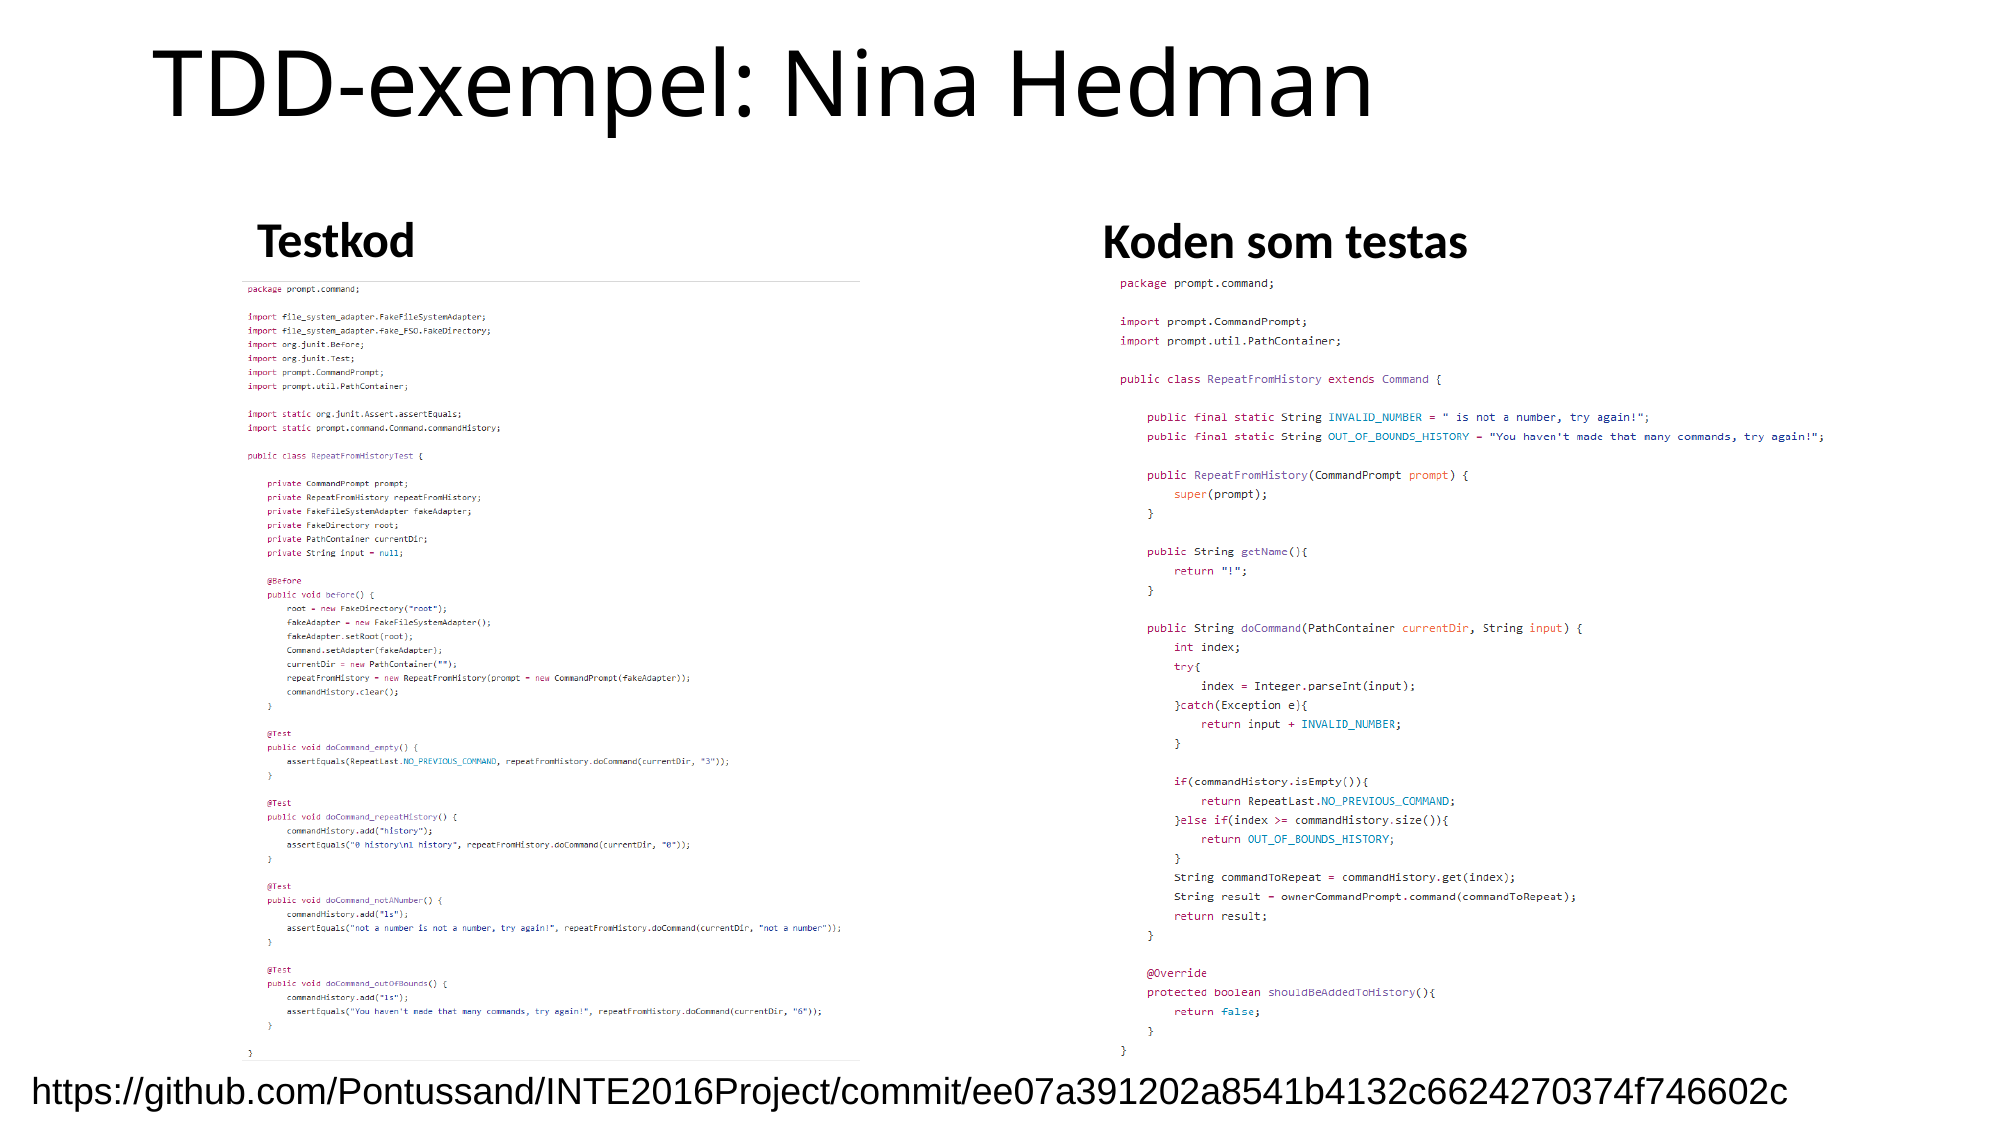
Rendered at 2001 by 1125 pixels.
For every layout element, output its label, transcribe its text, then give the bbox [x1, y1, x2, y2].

text_box Testkod [242, 139, 1089, 275]
picture [241, 280, 860, 1061]
text_box Koden som testas [1088, 140, 1765, 276]
text_box TDD-exempel: Nina Hedman [137, 21, 1863, 151]
text_box https://github.com/Pontussand/INTE2016Project/commit/ee07a391202a8541b4132c6624270374f746602c [16, 1059, 1833, 1125]
picture [1112, 275, 1833, 1059]
